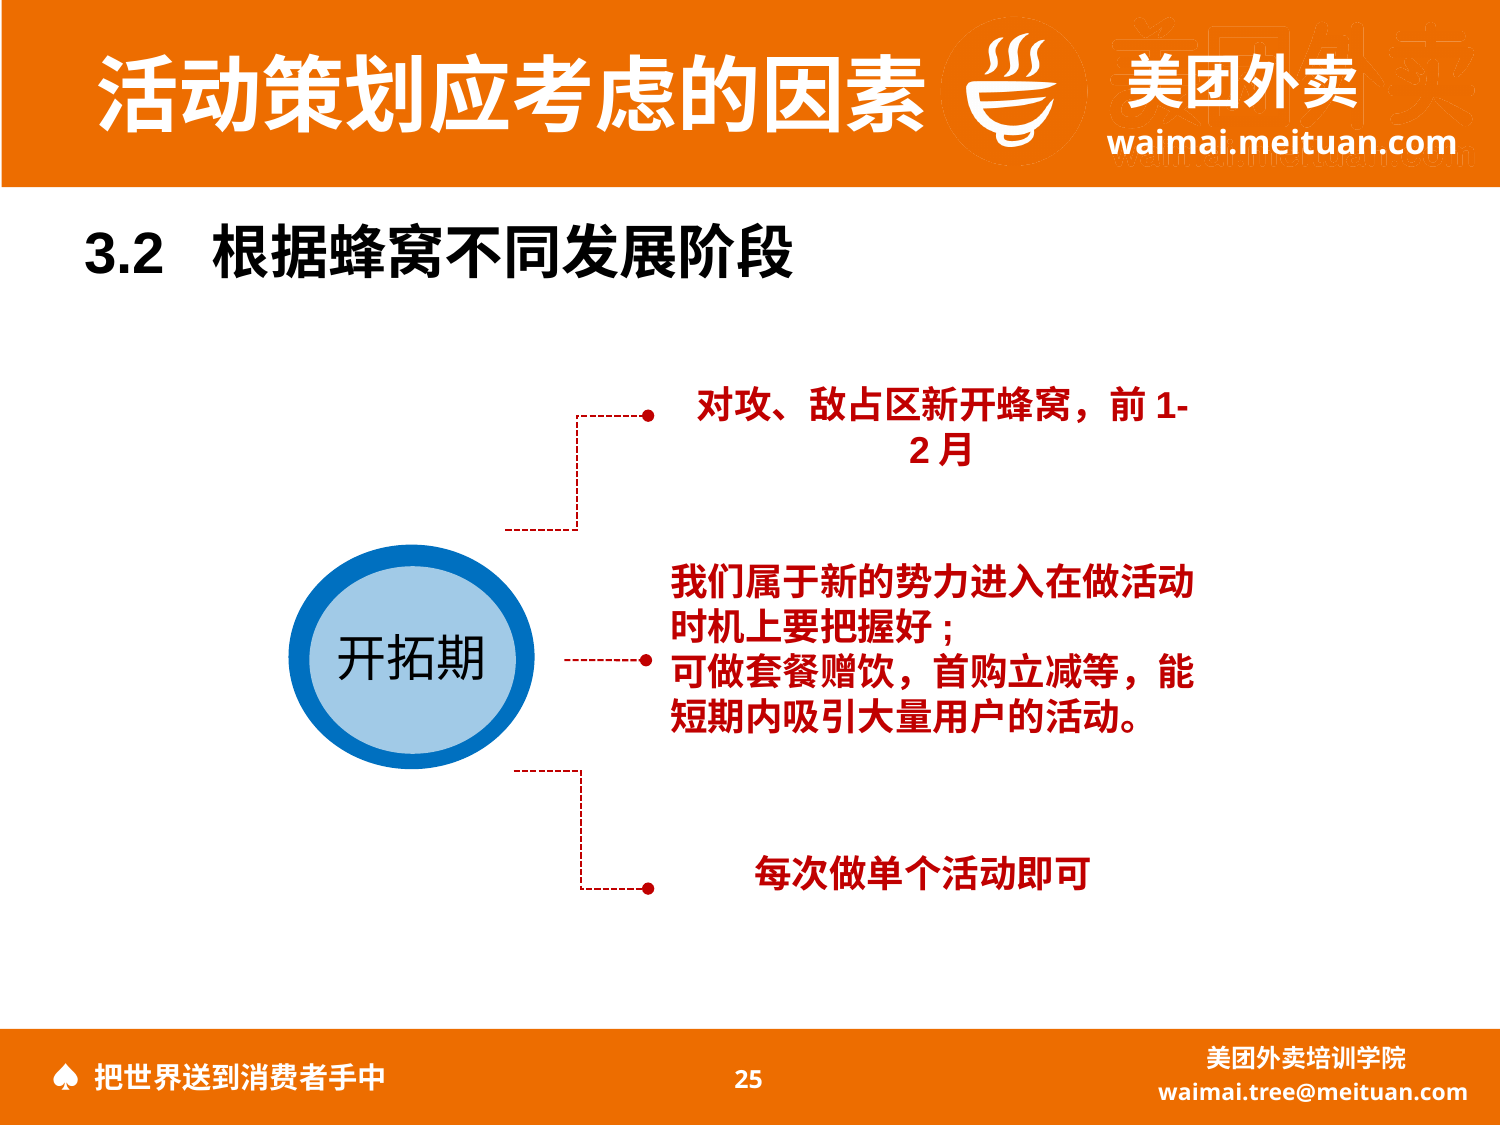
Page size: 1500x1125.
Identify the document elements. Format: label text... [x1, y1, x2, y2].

text_box [634, 654, 653, 667]
text_box 对攻、敌占区新开蜂窝，前1-2月 [679, 373, 1207, 479]
picture [939, 15, 1476, 168]
text_box 3.2 根据蜂窝不同发展阶段 [69, 207, 810, 293]
text_box 每次做单个活动即可 [639, 842, 1207, 902]
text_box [288, 544, 535, 770]
text_box 活动策划应考虑的因素 [80, 34, 943, 150]
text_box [513, 770, 649, 889]
text_box 我们属于新的势力进入在做活动时机上要把握好; 可做套餐赠饮，首购立减等，能短期内吸引大量用户的活动。 [655, 550, 1219, 746]
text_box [505, 415, 649, 530]
